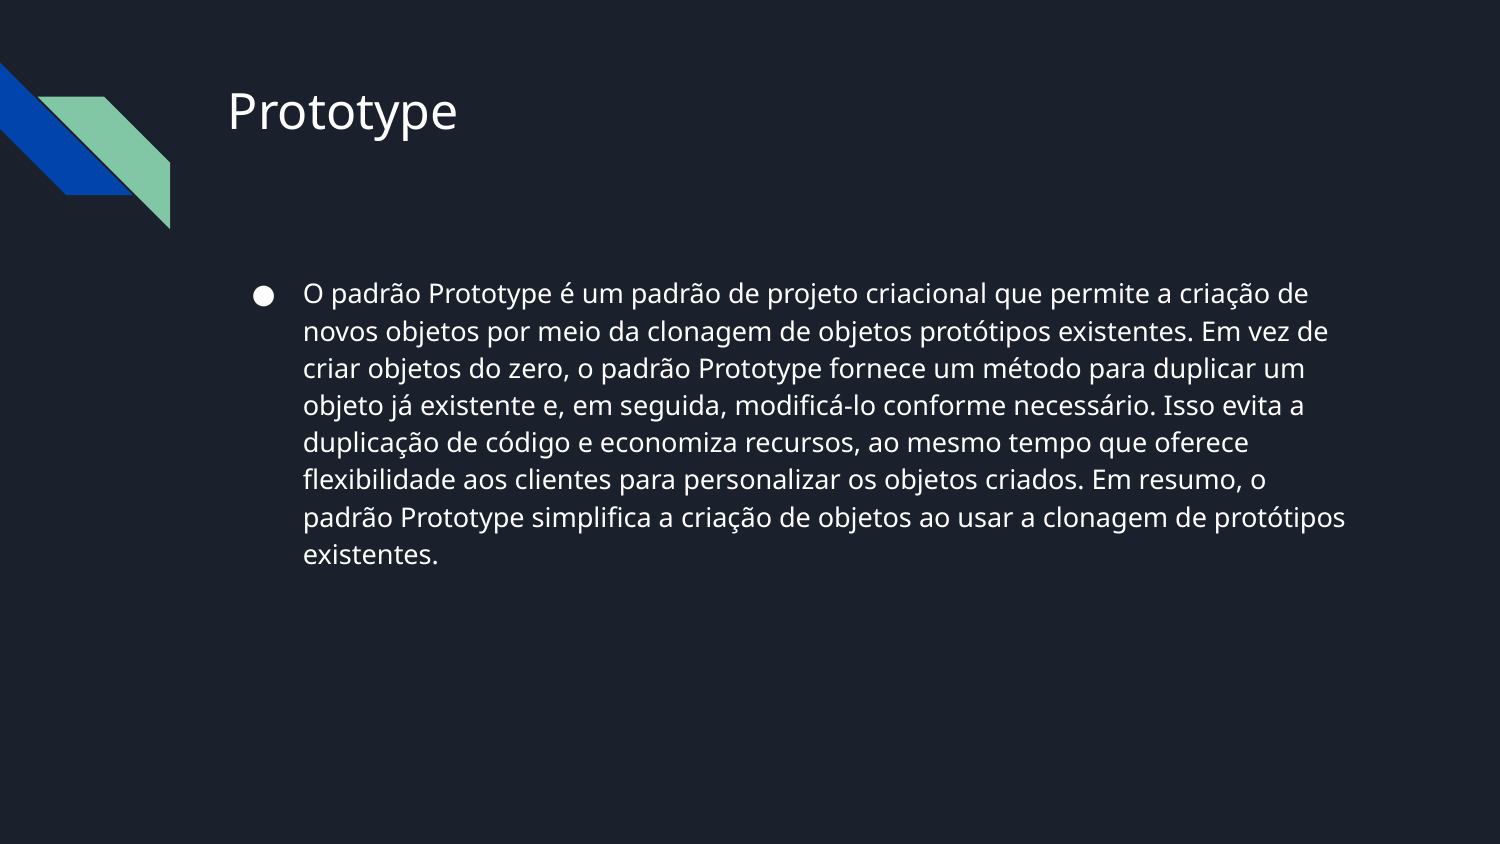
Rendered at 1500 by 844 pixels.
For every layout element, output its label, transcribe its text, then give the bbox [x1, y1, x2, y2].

title Prototype [212, 64, 1368, 215]
list O padrão Prototype é um padrão de projeto criacional que permite a criação de novos objetos por meio da clonagem de objetos protótipos existentes. Em vez de criar objetos do zero, o padrão Prototype fornece um método para duplicar um objeto já existente e, em seguida, modificá-lo conforme necessário. Isso evita a duplicação de código e economiza recursos, ao mesmo tempo que oferece flexibilidade aos clientes para personalizar os objetos criados. Em resumo, o padrão Prototype simplifica a criação de objetos ao usar a clonagem de protótipos existentes. [212, 257, 1368, 735]
